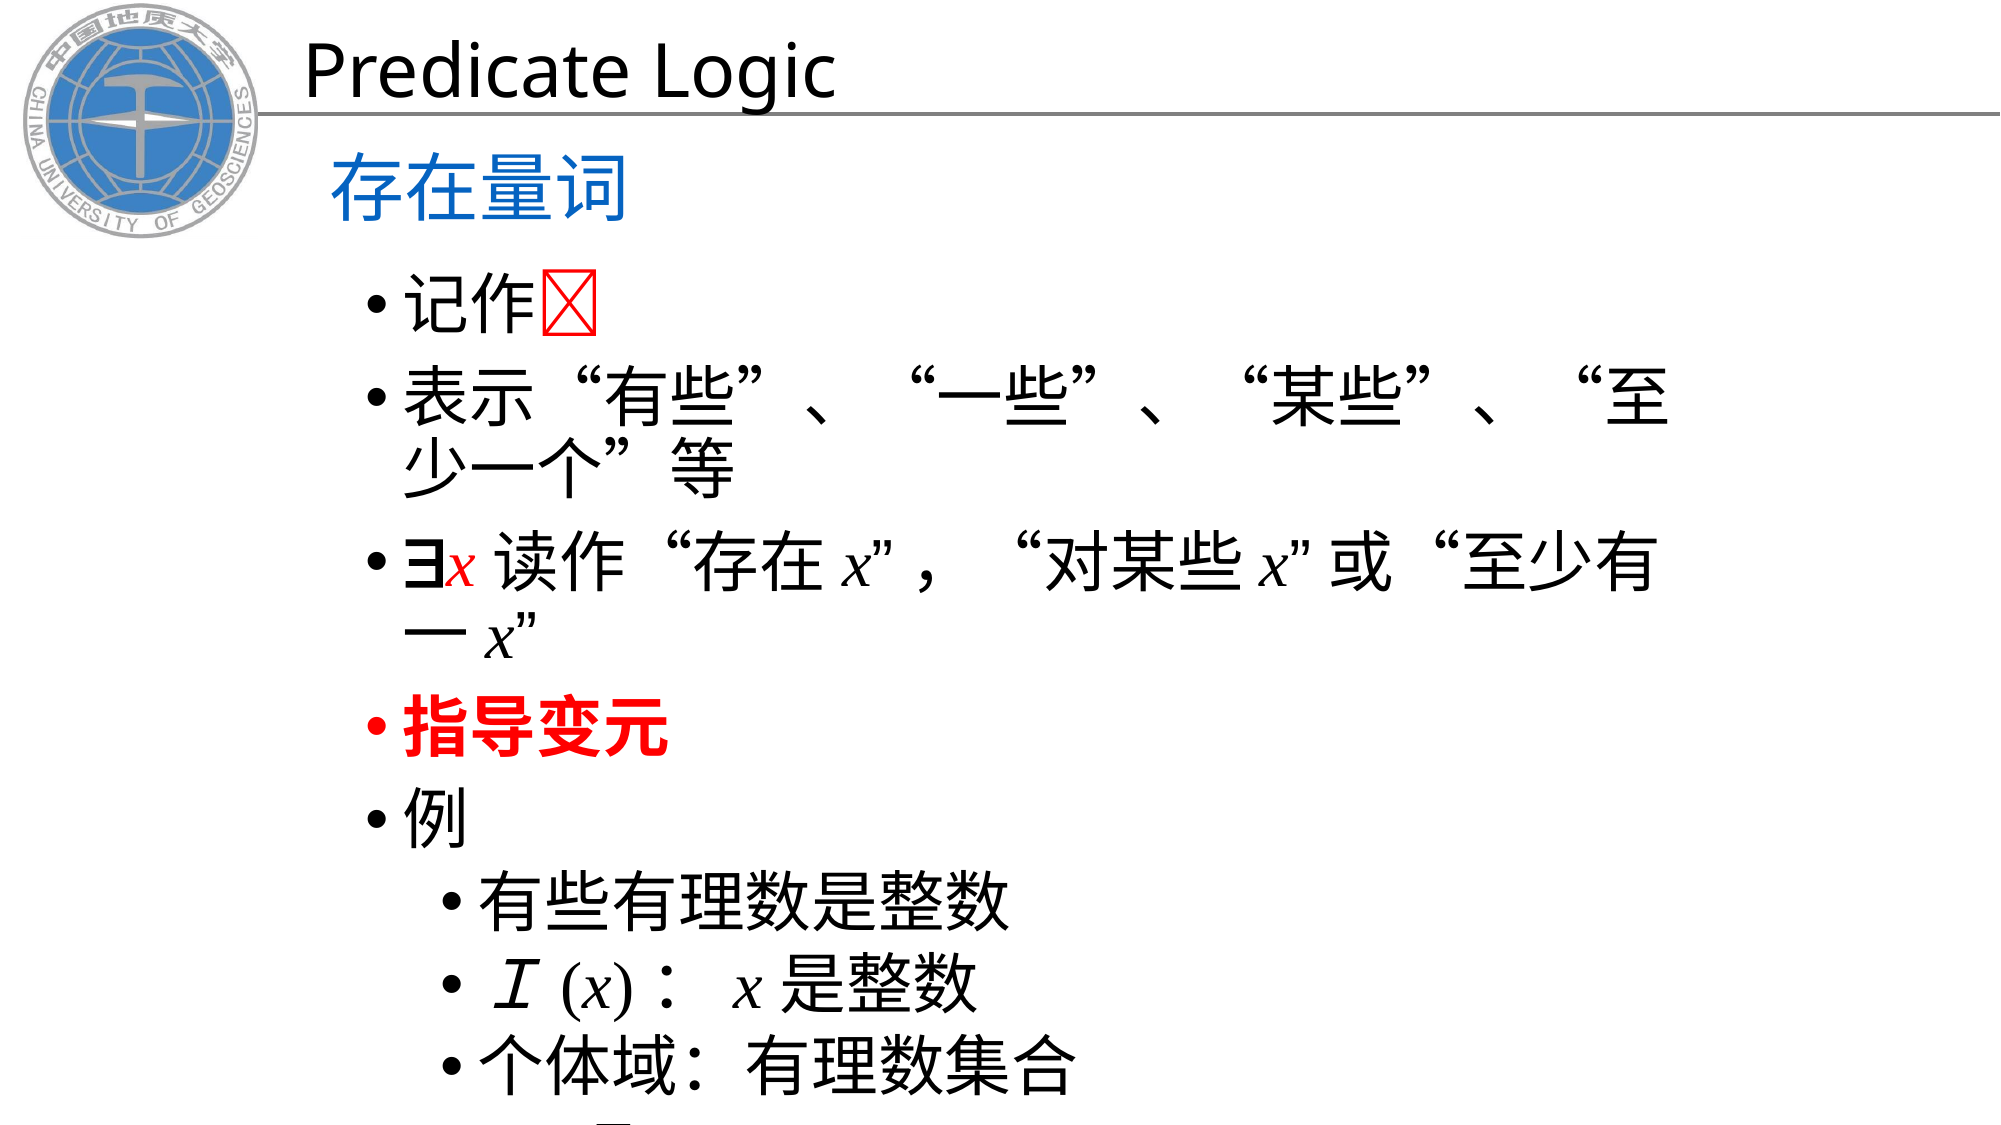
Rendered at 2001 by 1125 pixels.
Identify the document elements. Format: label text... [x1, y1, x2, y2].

picture [21, 3, 258, 239]
text_box 记作 表示“有些”、“一些”、“某些”、“至少一个”等 x读作“存在x”，“对某些x”或“至少有一x” 指导变元 例 有些有理数是整数 Ｉ(x)：x是整数 个体域：有理数集合 xＩ(x) [350, 263, 1701, 1102]
text_box Predicate Logic [287, 15, 1233, 120]
text_box 存在量词 [314, 132, 645, 238]
